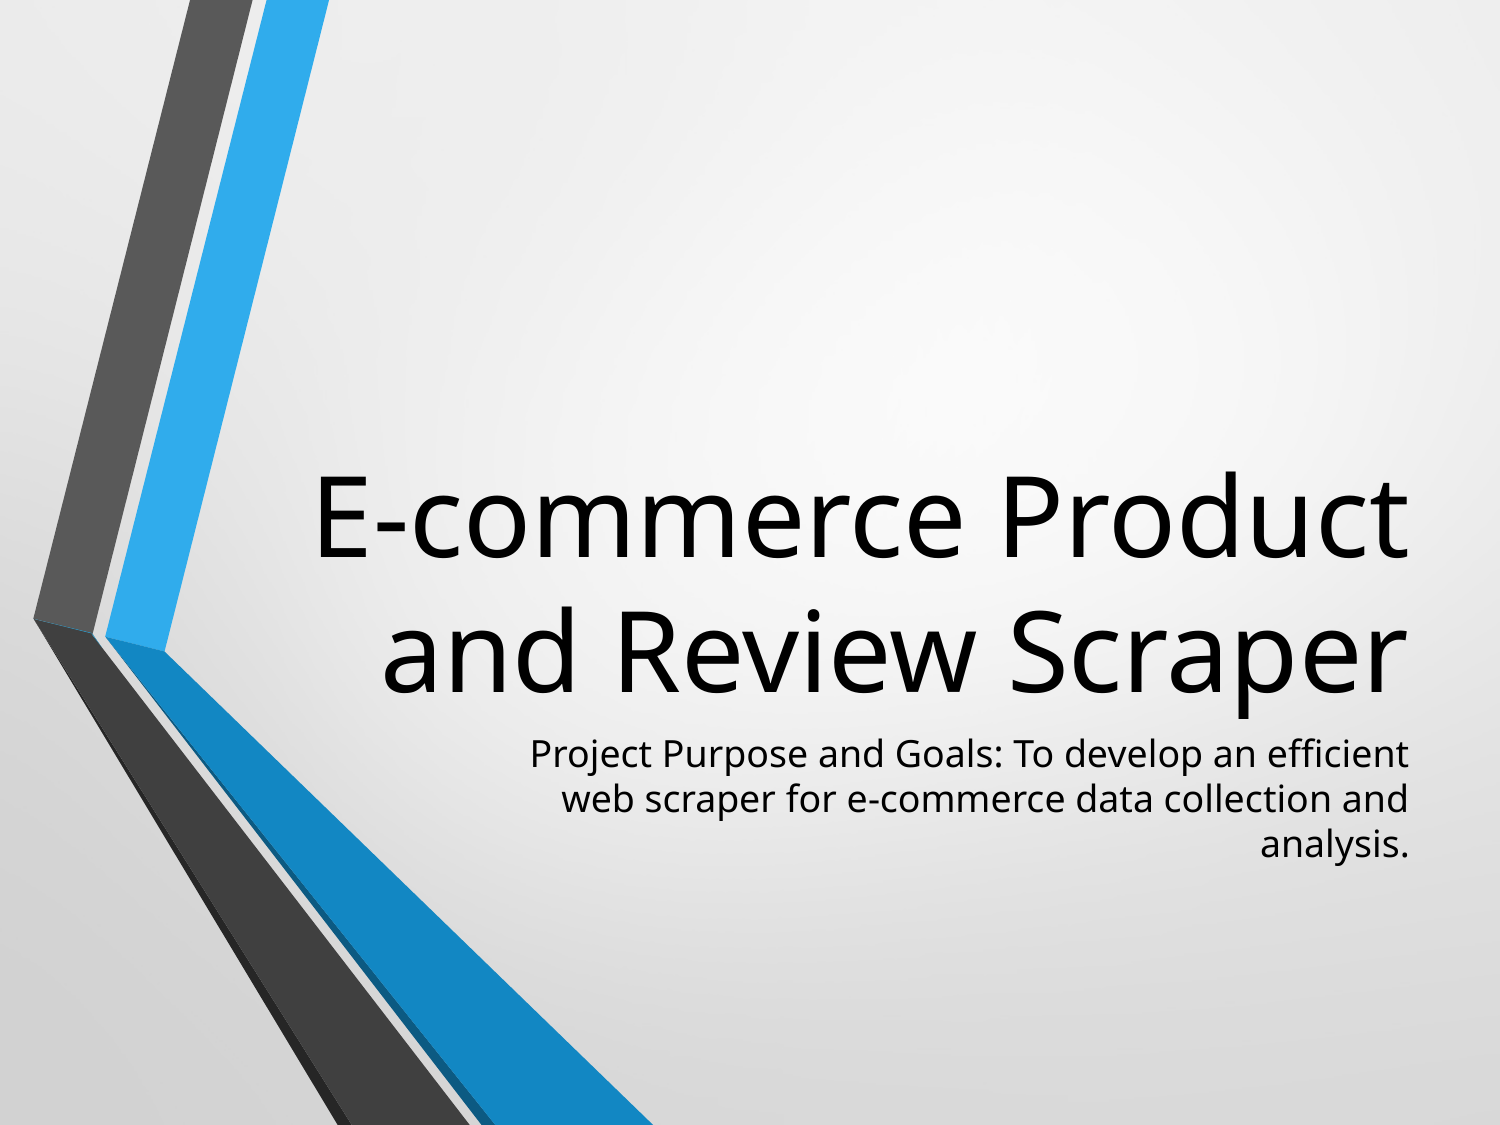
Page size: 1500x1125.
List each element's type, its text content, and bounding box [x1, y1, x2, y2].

title E-commerce Product and Review Scraper [285, 149, 1425, 723]
subtitle Project Purpose and Goals: To develop an efficient web scraper for e-commerce data collection and analysis. [479, 722, 1425, 947]
